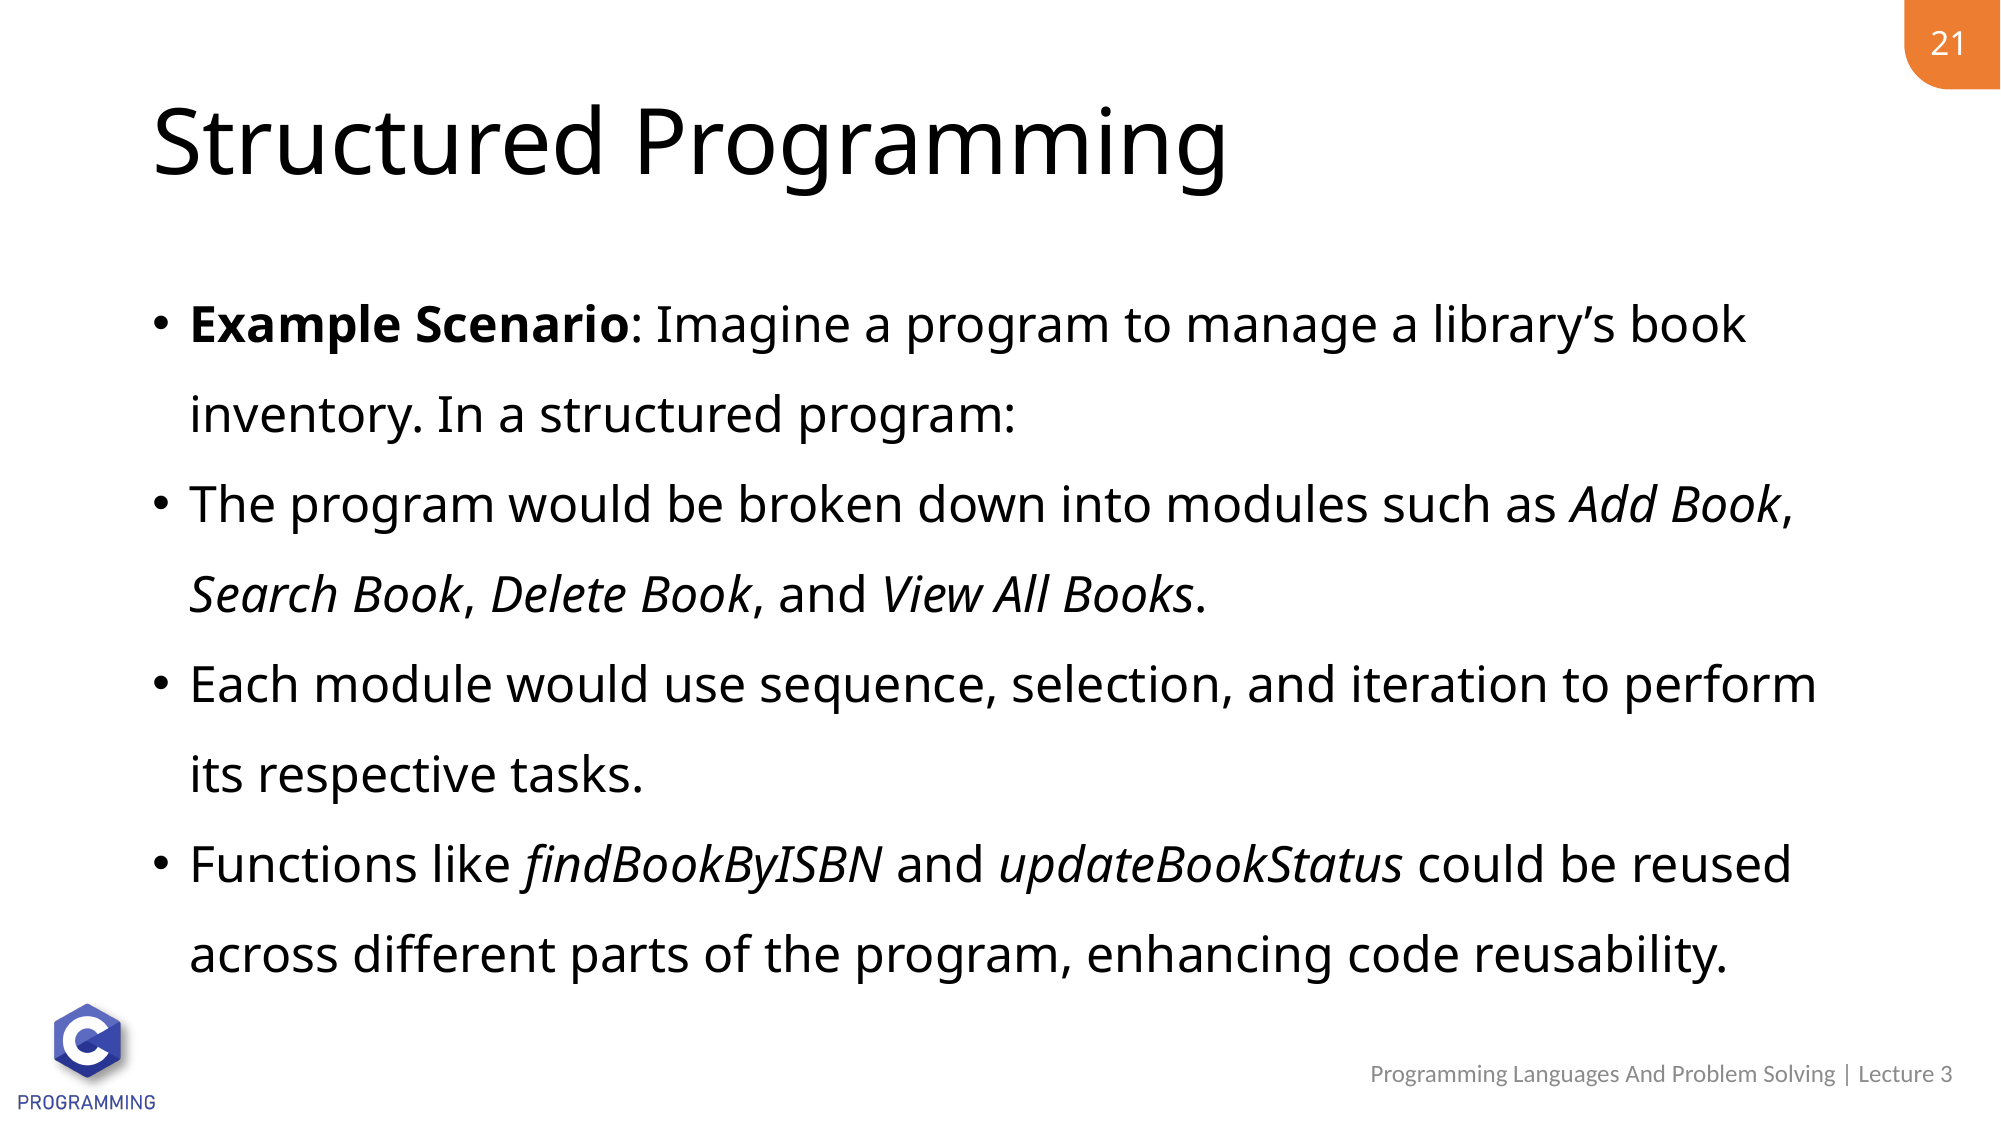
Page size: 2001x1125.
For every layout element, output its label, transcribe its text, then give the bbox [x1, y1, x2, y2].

picture [0, 993, 168, 1125]
footer Programming Languages And Problem Solving | Lecture 3 [1325, 1042, 2000, 1103]
list Example Scenario: Imagine a program to manage a library’s book inventory. In a structured program: The program would be broken down into modules such as Add Book, Search Book, Delete Book, and View All Books. Each module would use sequence, selection, and iteration to perform its respective tasks. Functions like findBookByISBN and updateBookStatus could be reused across different parts of the program, enhancing code reusability. [137, 254, 1863, 1014]
slide_number 21 [1887, 14, 1984, 75]
title Structured Programming [137, 59, 1863, 231]
